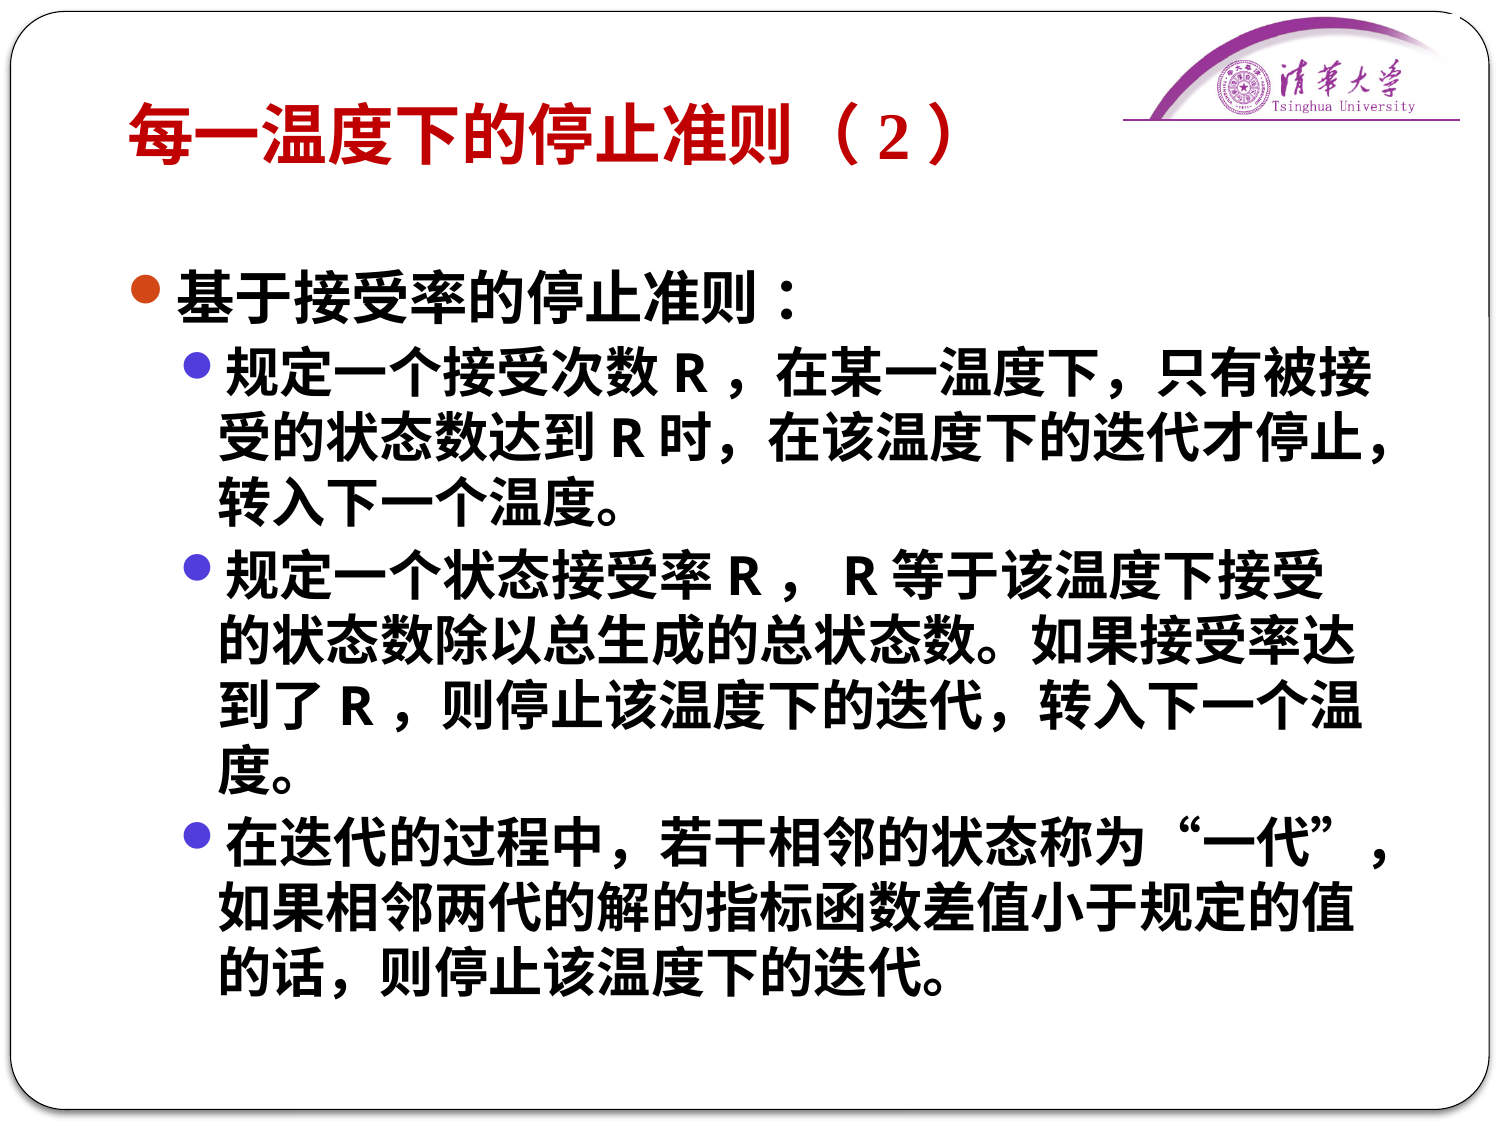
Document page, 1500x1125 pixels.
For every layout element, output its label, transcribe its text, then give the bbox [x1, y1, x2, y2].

title 每一温度下的停止准则（2） [112, 0, 1388, 188]
list 基于接受率的停止准则 ： 规定一个接受次数R，在某一温度下，只有被接受的状态数达到R时，在该温度下的迭代才停止，转入下一个温度。 规定一个状态接受率R，R等于该温度下接受的状态数除以总生成的总状态数。如果接受率达到了R，则停止该温度下的迭代，转入下一个温度。 在迭代的过程中，若干相邻的状态称为“一代”，如果相邻两代的解的指标函数差值小于规定的值的话，则停止该温度下的迭代。 [112, 253, 1388, 1038]
picture [1388, 14, 1460, 121]
